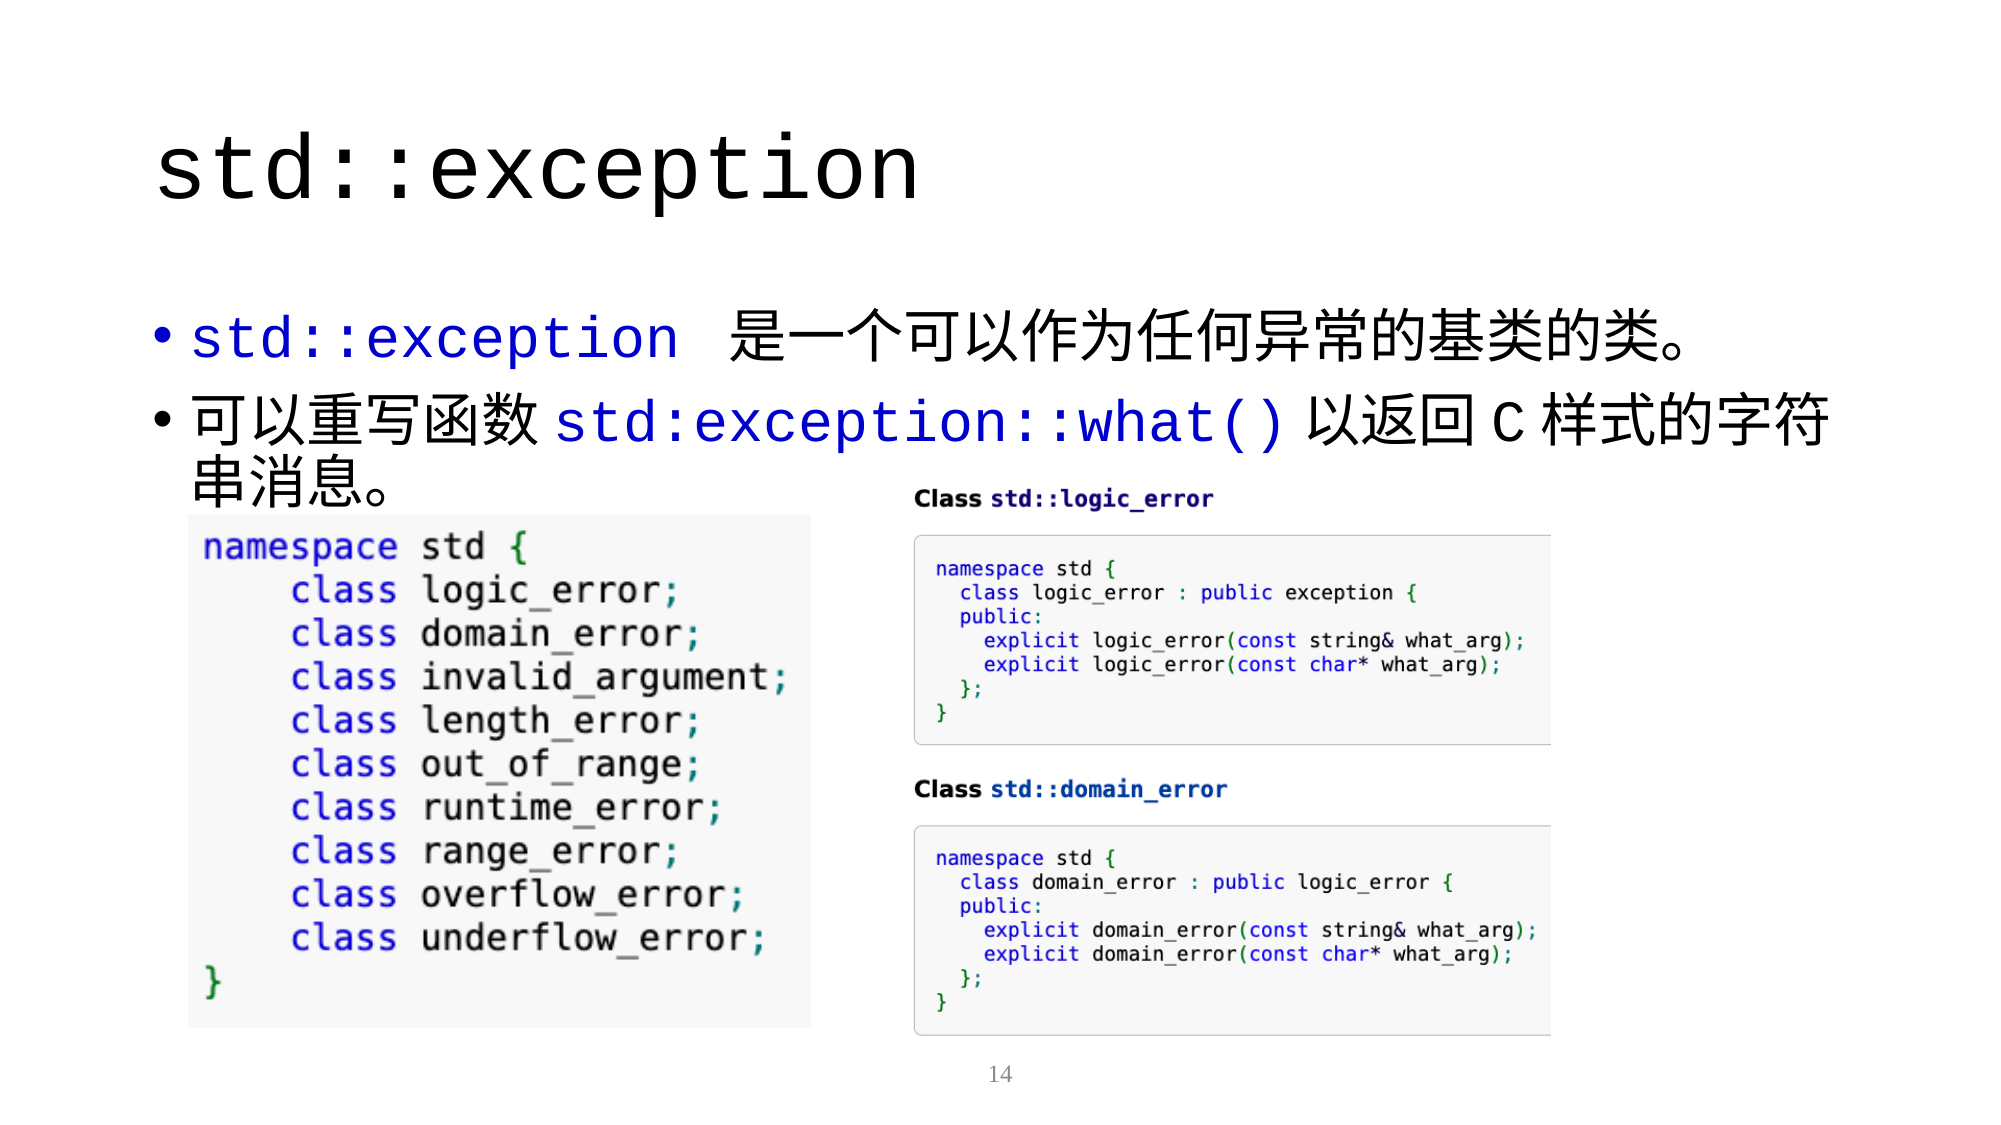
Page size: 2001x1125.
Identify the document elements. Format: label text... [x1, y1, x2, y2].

list std::exception 是一个可以作为任何异常的基类的类。 可以重写函数std:exception::what()以返回C样式的字符串消息。 [137, 299, 1863, 1014]
picture [187, 514, 812, 1029]
picture [891, 462, 1551, 1044]
slide_number 14 [938, 1044, 1062, 1103]
title std::exception [137, 59, 1863, 278]
